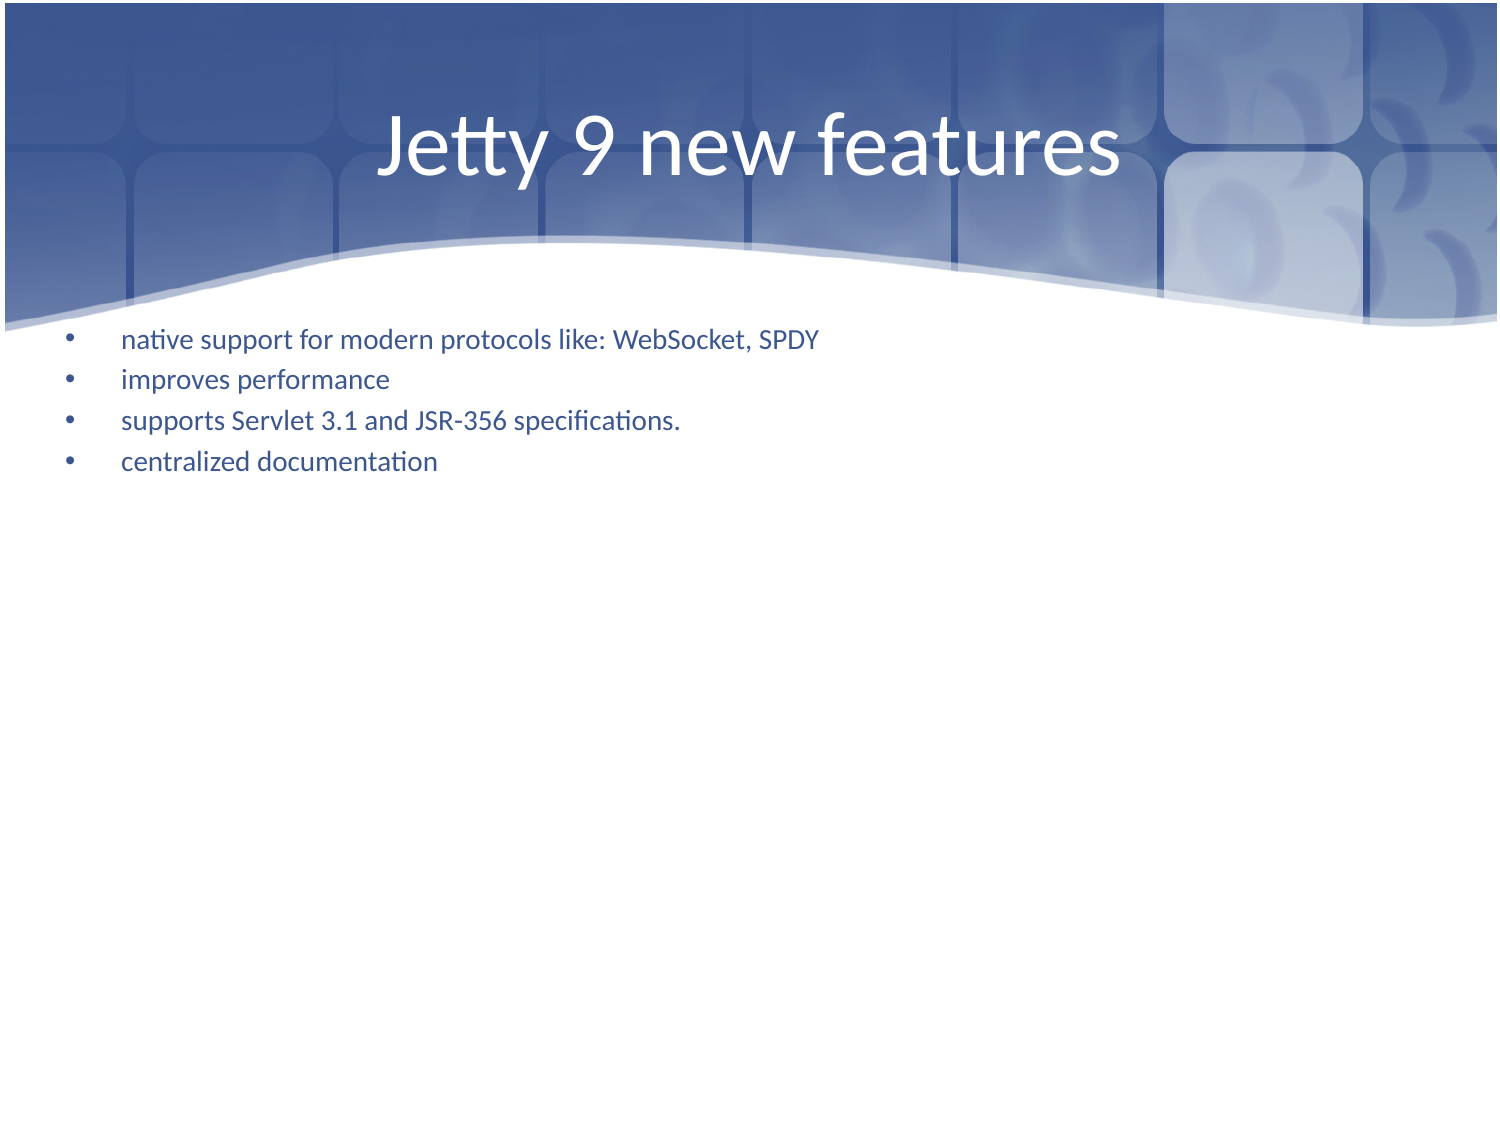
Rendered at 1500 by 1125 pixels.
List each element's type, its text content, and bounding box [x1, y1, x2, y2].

list native support for modern protocols like: WebSocket, SPDY improves performance supports Servlet 3.1 and JSR-356 specifications. centralized documentation [49, 312, 1451, 963]
picture [0, 0, 1500, 1125]
title Jetty 9 new features [74, 44, 1426, 233]
